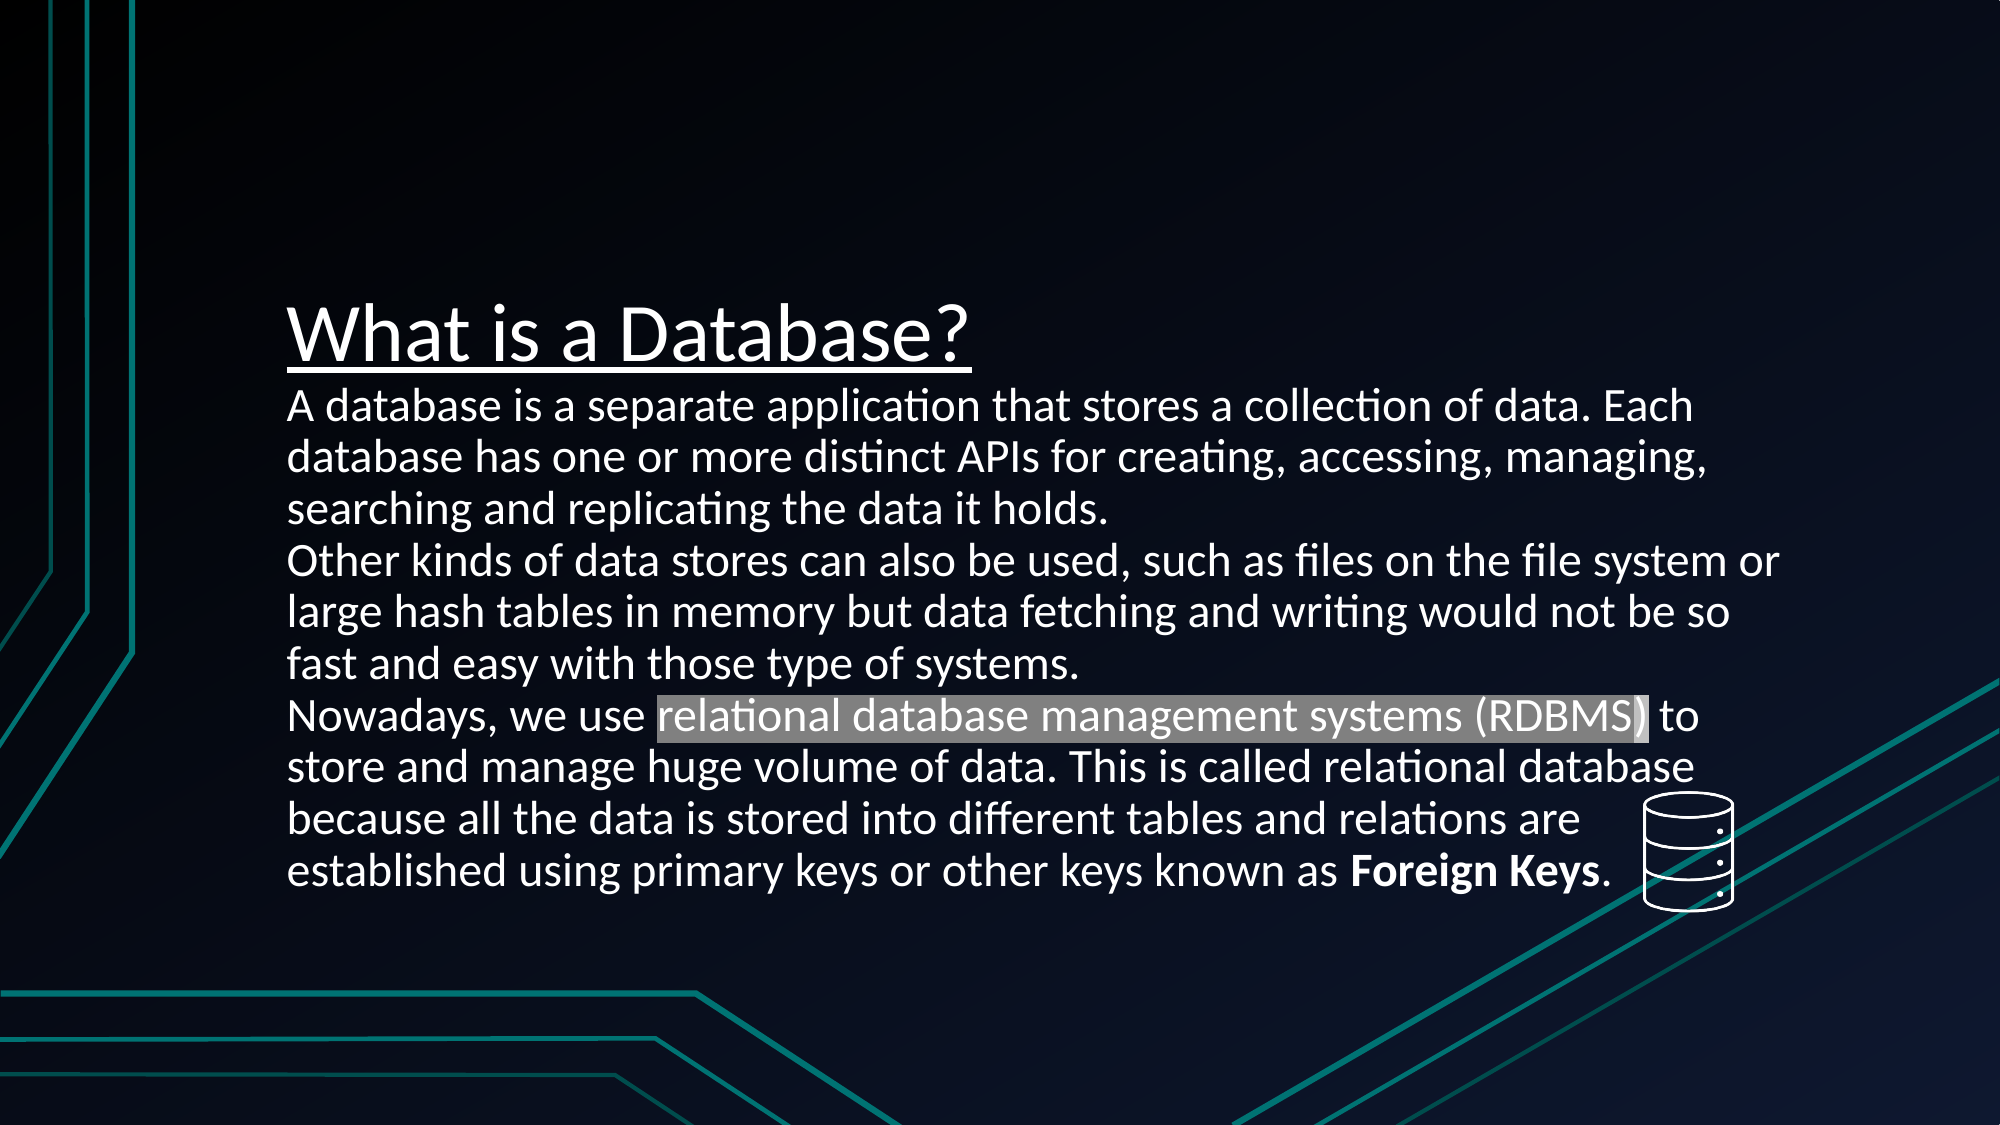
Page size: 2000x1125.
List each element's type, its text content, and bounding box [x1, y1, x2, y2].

title What is a Database? A database is a separate application that stores a collection of data. Each database has one or more distinct APIs for creating, accessing, managing, searching and replicating the data it holds. Other kinds of data stores can also be used, such as files on the file system or large hash tables in memory but data fetching and writing would not be so fast and easy with those type of systems. Nowadays, we use relational database management systems (RDBMS) to store and manage huge volume of data. This is called relational database because all the data is stored into different tables and relations are established using primary keys or other keys known as Foreign Keys. [266, 95, 1827, 965]
picture [1613, 774, 1765, 926]
